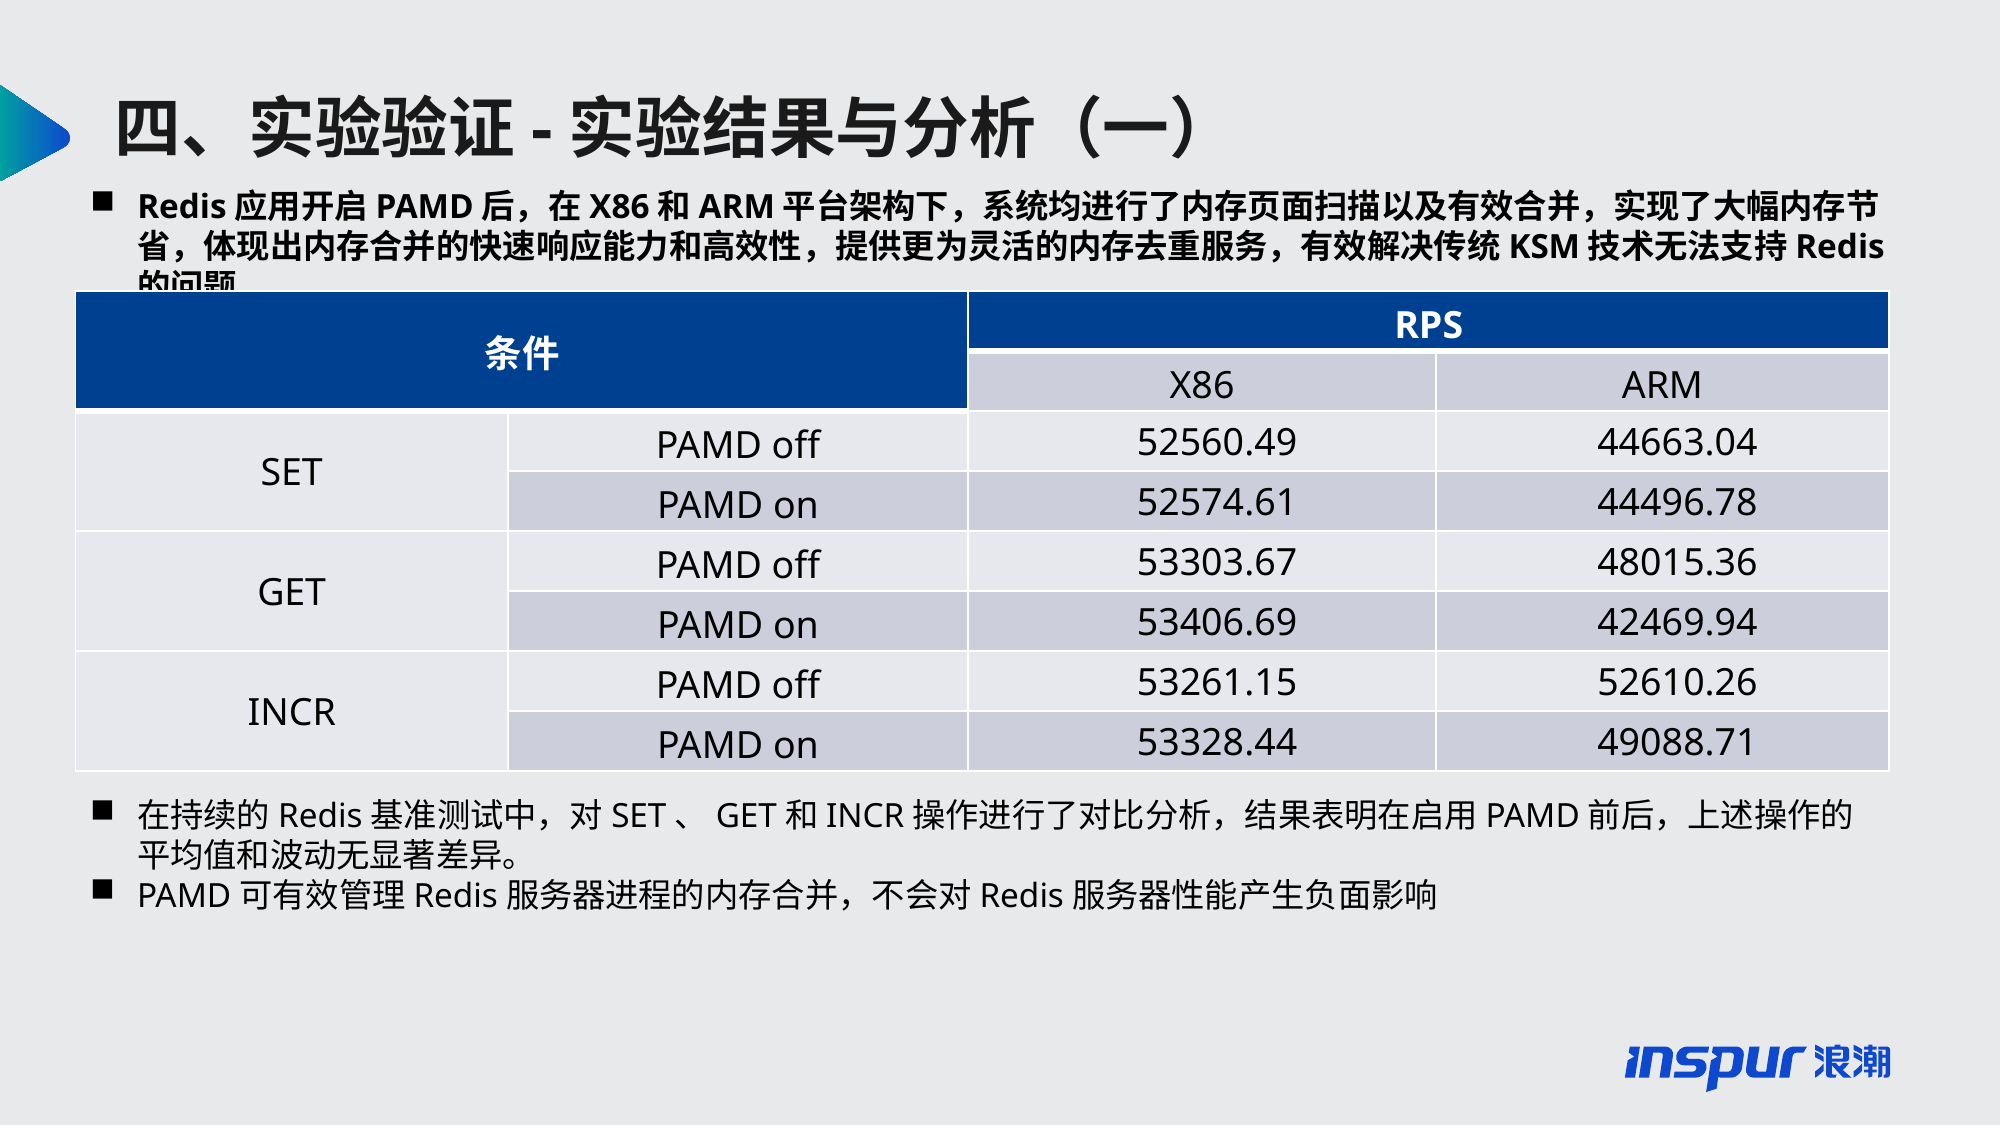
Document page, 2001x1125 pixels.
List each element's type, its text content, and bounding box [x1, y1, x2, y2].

table_cell PAMD off [509, 414, 967, 470]
text_box 四、实验验证-实验结果与分析（一） [100, 78, 1252, 174]
table_cell 42469.94 [1437, 592, 1888, 650]
table_cell GET [76, 532, 507, 650]
table_cell SET [76, 414, 507, 530]
table_cell 48015.36 [1437, 532, 1888, 590]
table_cell PAMD on [509, 592, 967, 650]
table_cell 53261.15 [969, 652, 1435, 710]
table_cell 49088.71 [1437, 712, 1888, 770]
table_cell 52610.26 [1437, 652, 1888, 710]
text_box Redis应用开启PAMD后，在X86和ARM平台架构下，系统均进行了内存页面扫描以及有效合并，实现了大幅内存节省，体现出内存合并的快速响应能力和高效性，提供更为灵活的内存去重服务，有效解决传统KSM技术无法支持Redis的问题 [75, 177, 1927, 313]
table_header 条件 [76, 292, 967, 408]
table_cell ARM [1437, 354, 1888, 410]
table_cell 53328.44 [969, 712, 1435, 770]
table_header RPS [969, 292, 1888, 348]
table_cell 53303.67 [969, 532, 1435, 590]
table_cell X86 [969, 354, 1435, 410]
table_cell PAMD off [509, 652, 967, 710]
table_cell 44663.04 [1437, 412, 1888, 470]
table_cell 52574.61 [969, 472, 1435, 530]
table_cell INCR [76, 652, 507, 770]
text_box [0, 84, 72, 183]
table_cell PAMD on [509, 472, 967, 530]
table_cell 53406.69 [969, 592, 1435, 650]
text_box 在持续的Redis基准测试中，对SET、GET和INCR操作进行了对比分析，结果表明在启用PAMD前后，上述操作的平均值和波动无显著差异。 PAMD可有效管理Redis服务器进程的内存合并，不会对Redis服务器性能产生负面影响 [75, 786, 1890, 922]
table_cell PAMD on [509, 712, 967, 770]
table_cell 52560.49 [969, 412, 1435, 470]
table_cell 44496.78 [1437, 472, 1888, 530]
table_cell PAMD off [509, 532, 967, 590]
